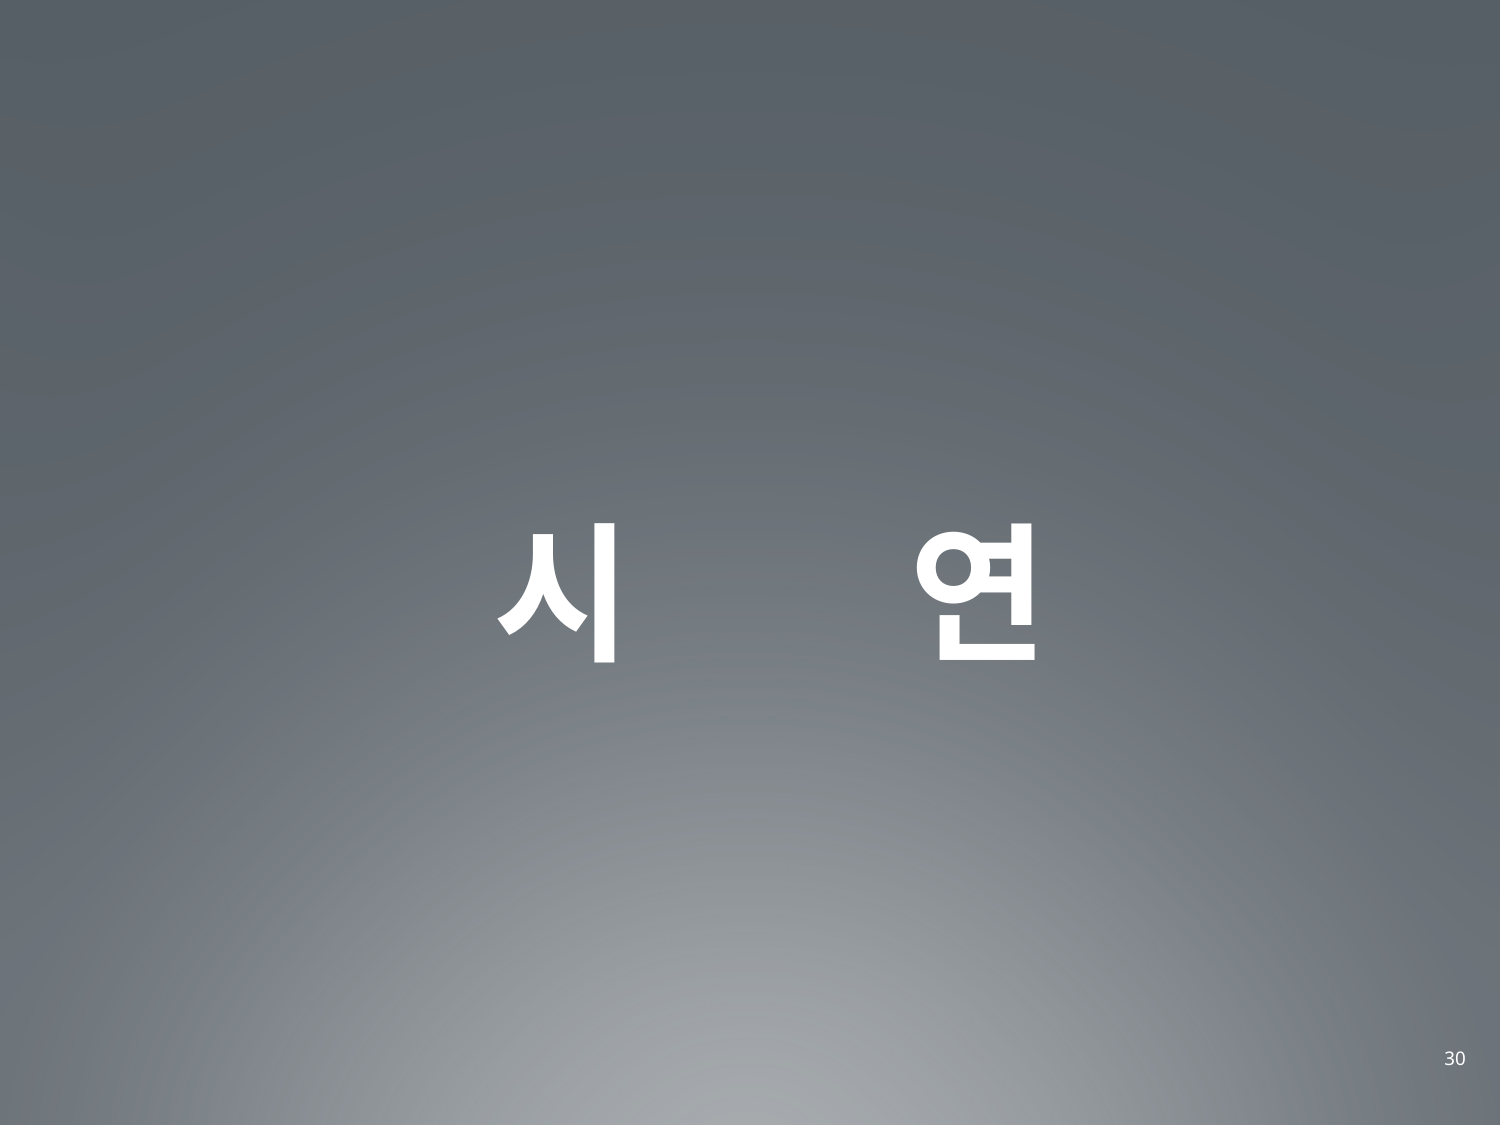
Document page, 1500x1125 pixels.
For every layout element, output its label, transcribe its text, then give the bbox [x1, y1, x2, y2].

text_box 시 연 [182, 491, 1359, 782]
picture [0, 0, 1500, 1125]
